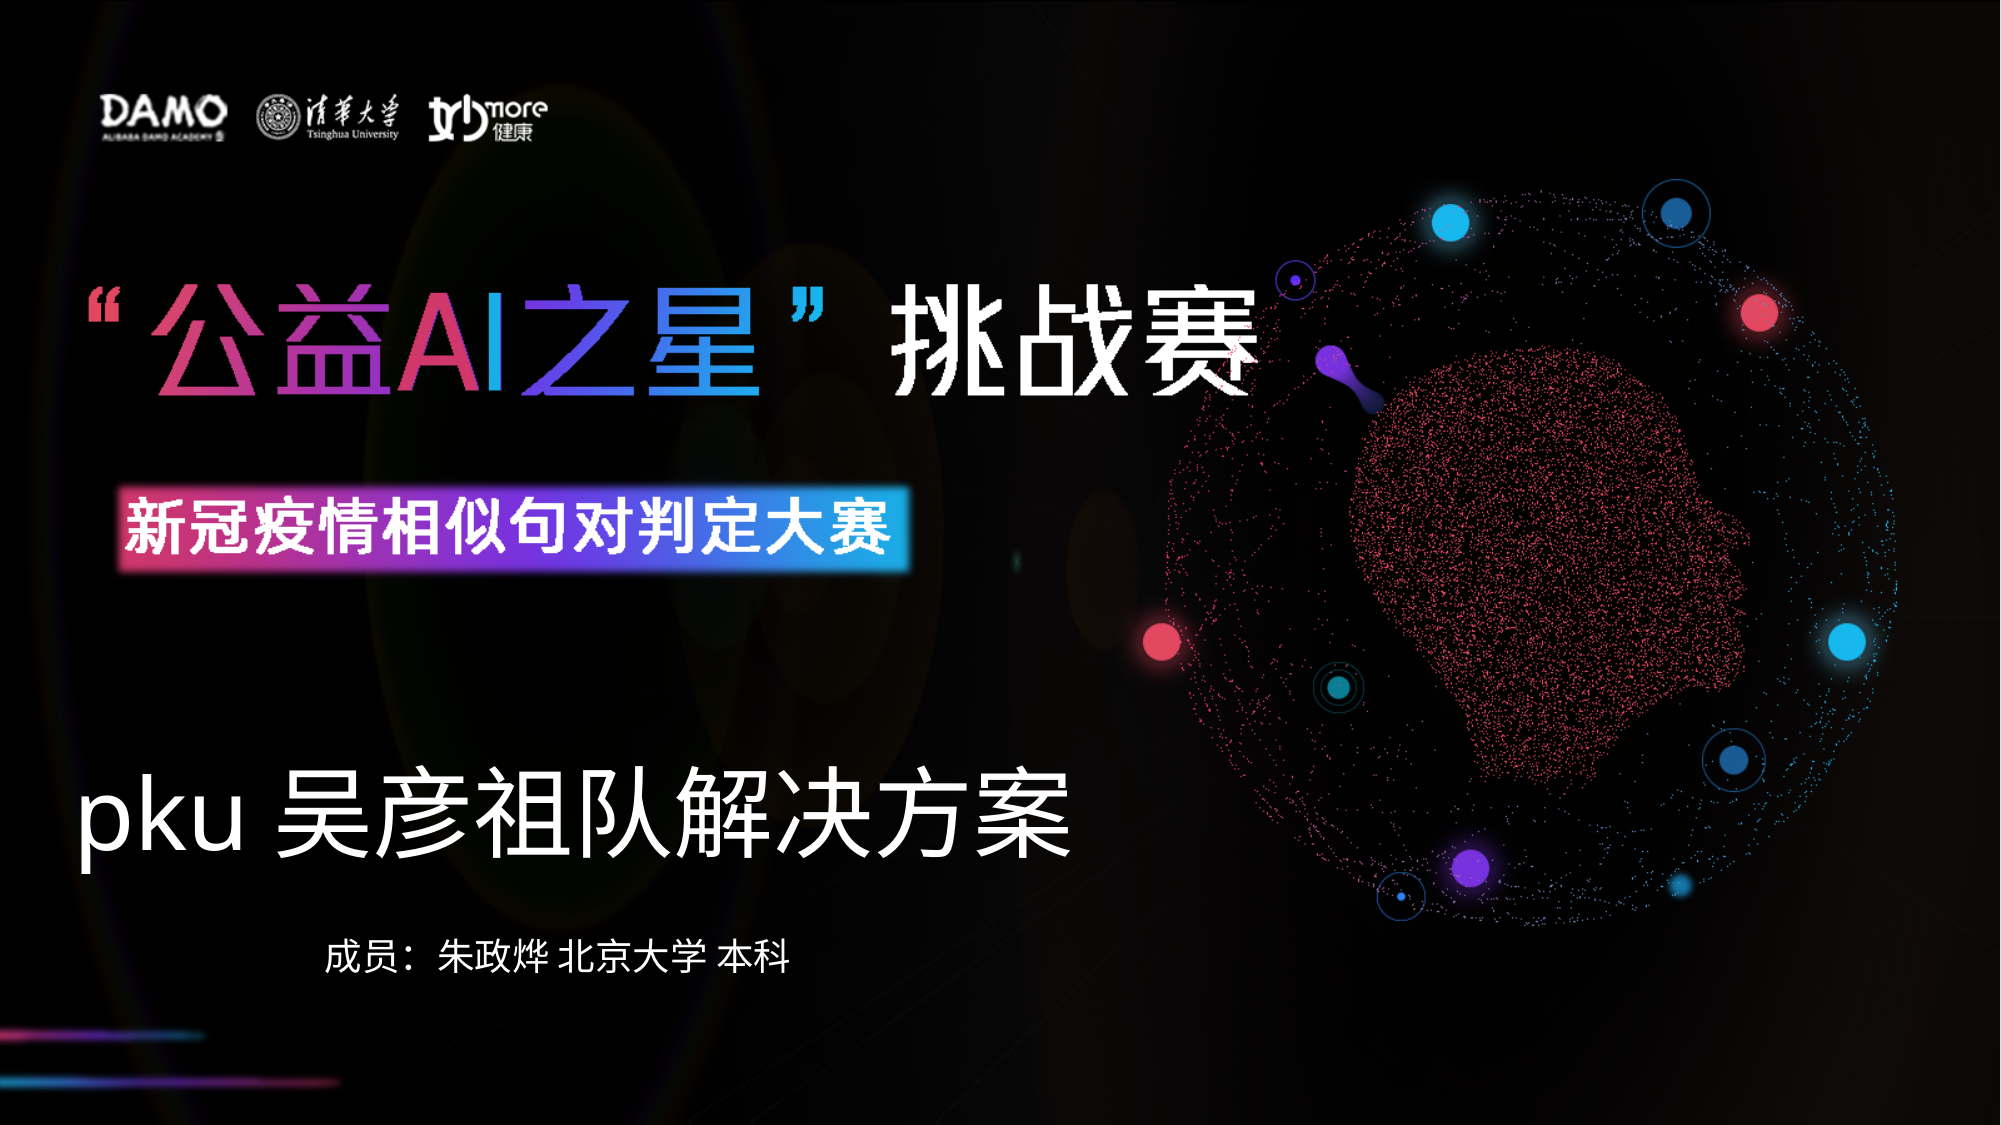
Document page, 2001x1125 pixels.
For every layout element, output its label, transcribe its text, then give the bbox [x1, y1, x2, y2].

title pku吴彦祖队解决方案 [36, 718, 1111, 880]
picture [0, 0, 2001, 1125]
text_box 成员：朱政烨 北京大学 本科 [309, 926, 838, 986]
